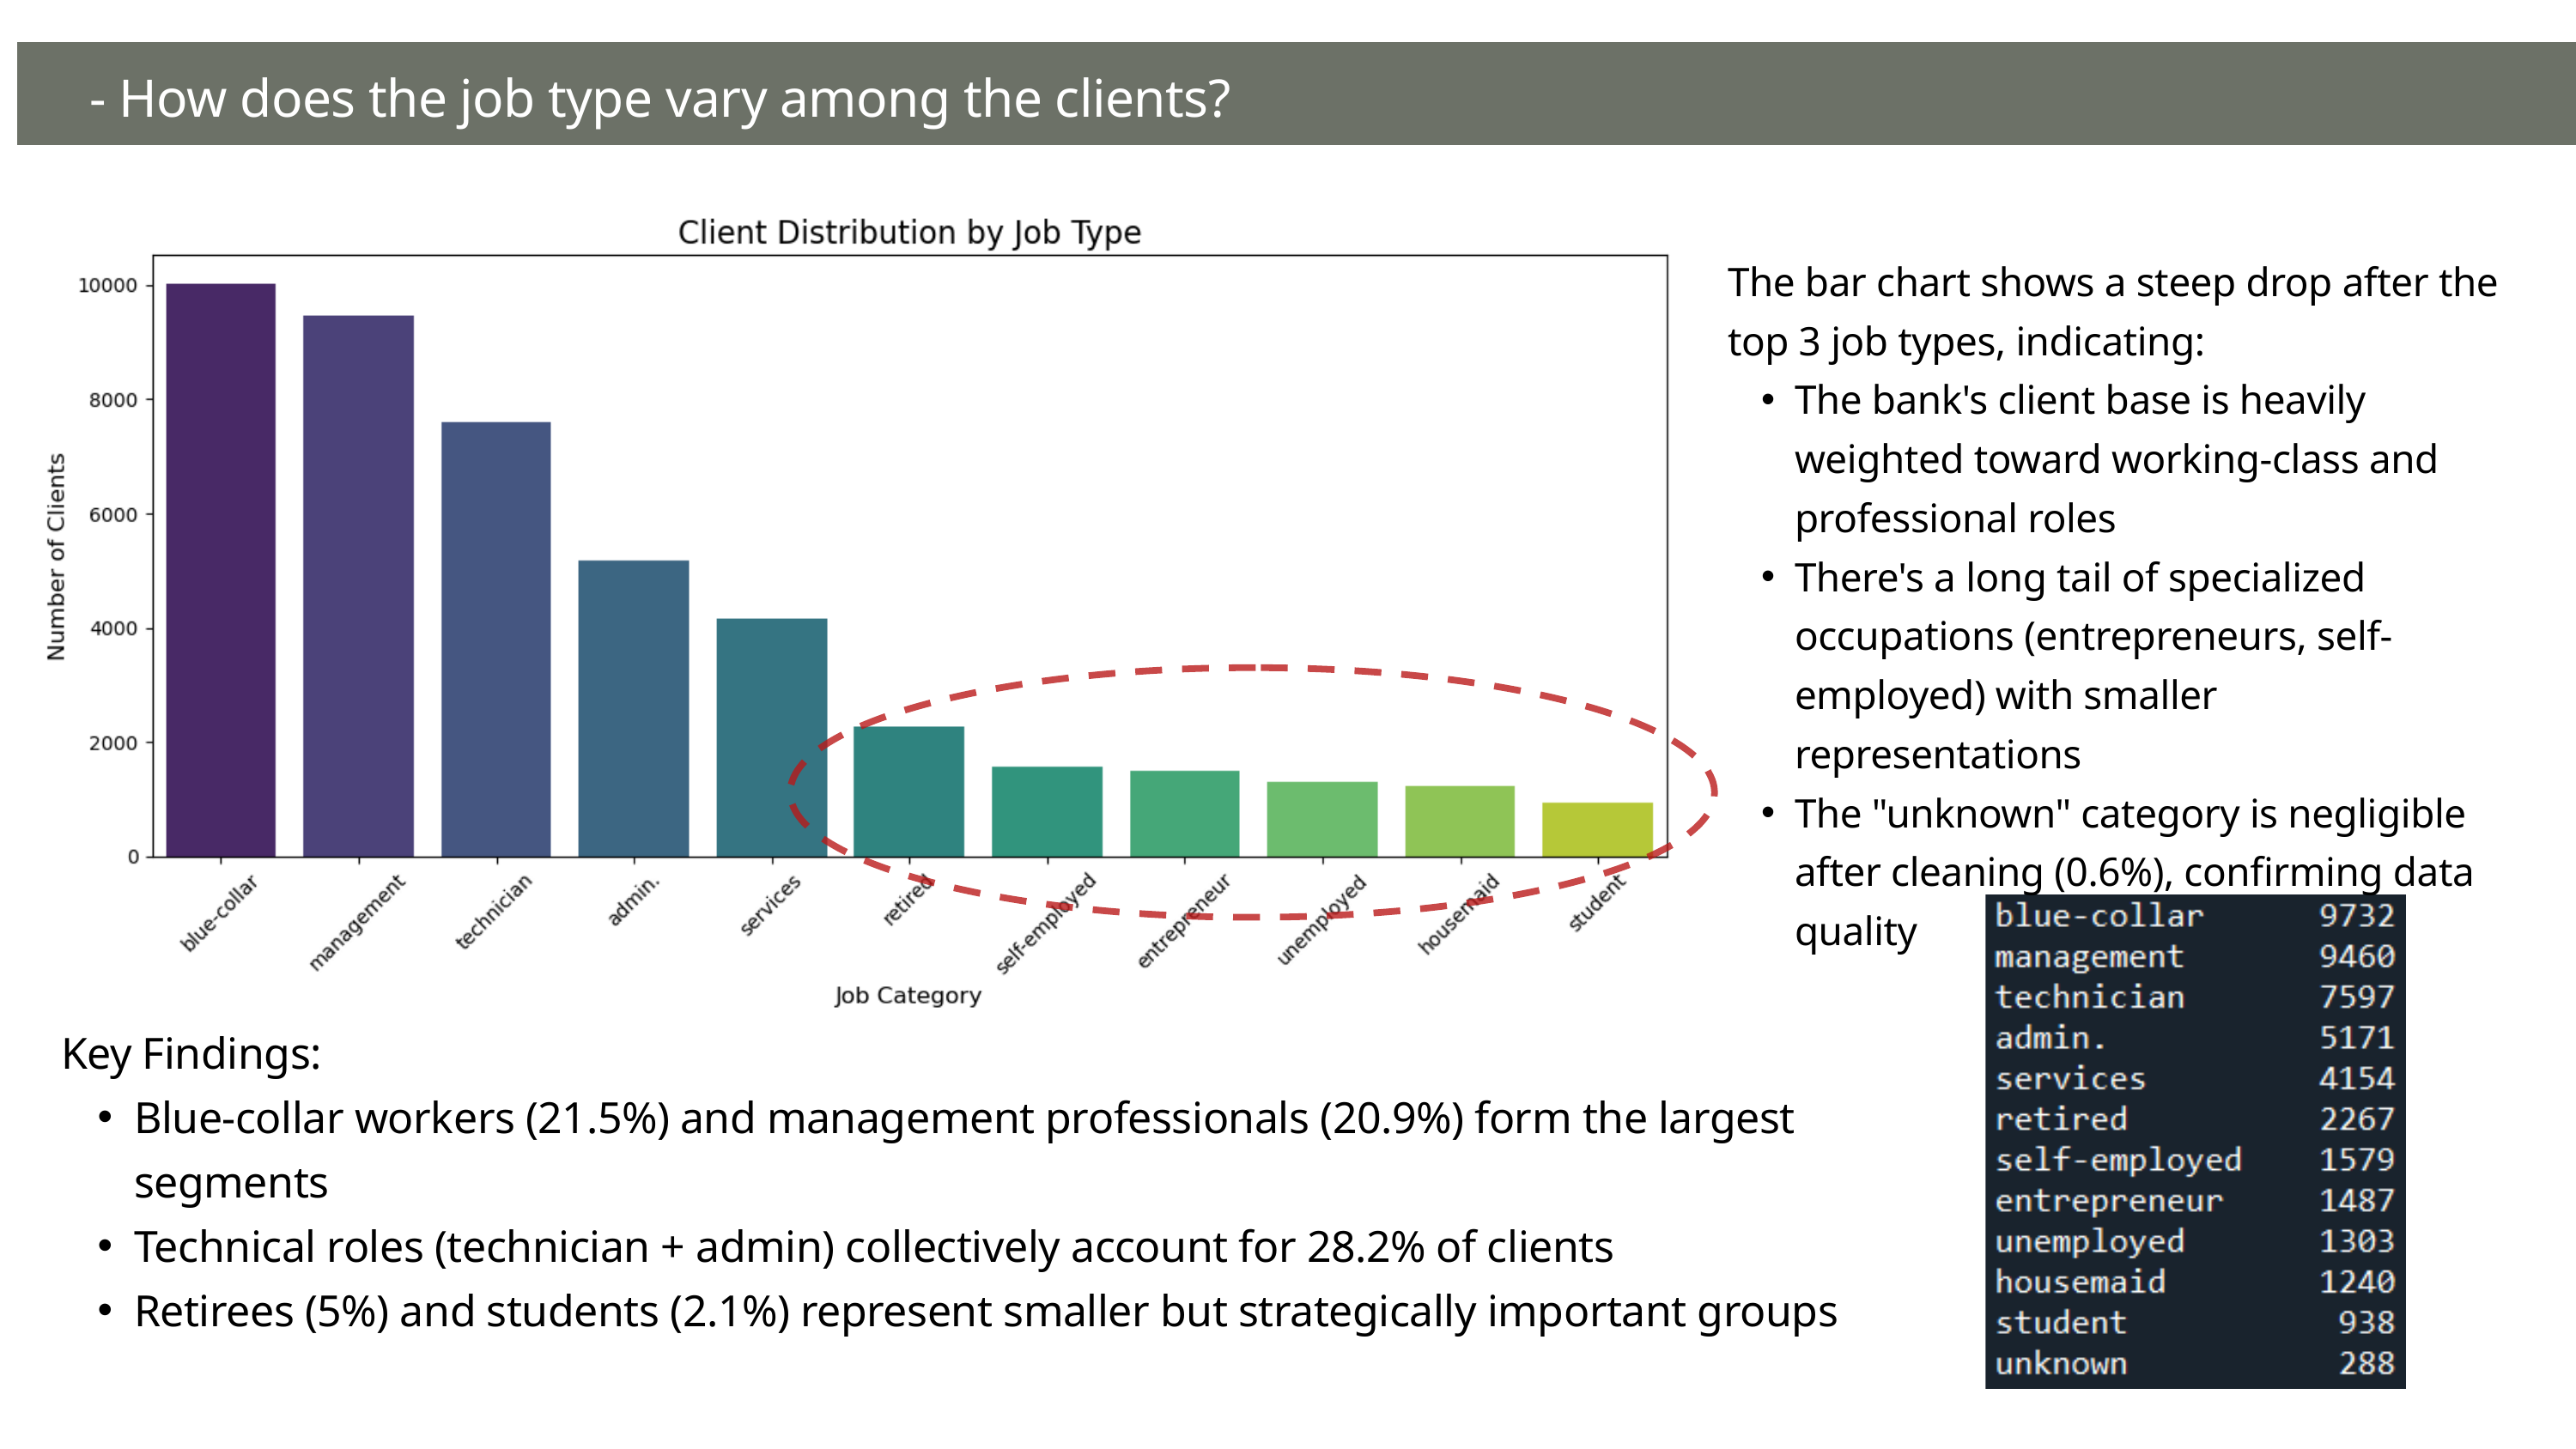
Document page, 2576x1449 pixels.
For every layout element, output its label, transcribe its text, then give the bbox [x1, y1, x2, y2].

text_box [35, 205, 1680, 1022]
text_box Key Findings: Blue-collar workers (21.5%) and management professionals (20.9%) form the largest segments Technical roles (technician + admin) collectively account for 28.2% of clients Retirees (5%) and students (2.1%) represent smaller but strategically important groups [60, 1013, 1981, 1400]
text_box The bar chart shows a steep drop after the top 3 job types, indicating: The bank's client base is heavily weighted toward working-class and professional roles There's a long tail of specialized occupations (entrepreneurs, self-employed) with smaller representations The "unknown" category is negligible after cleaning (0.6%), confirming data quality [1728, 245, 2509, 954]
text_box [790, 667, 1715, 918]
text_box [17, 41, 2576, 145]
text_box [1985, 954, 2406, 1389]
